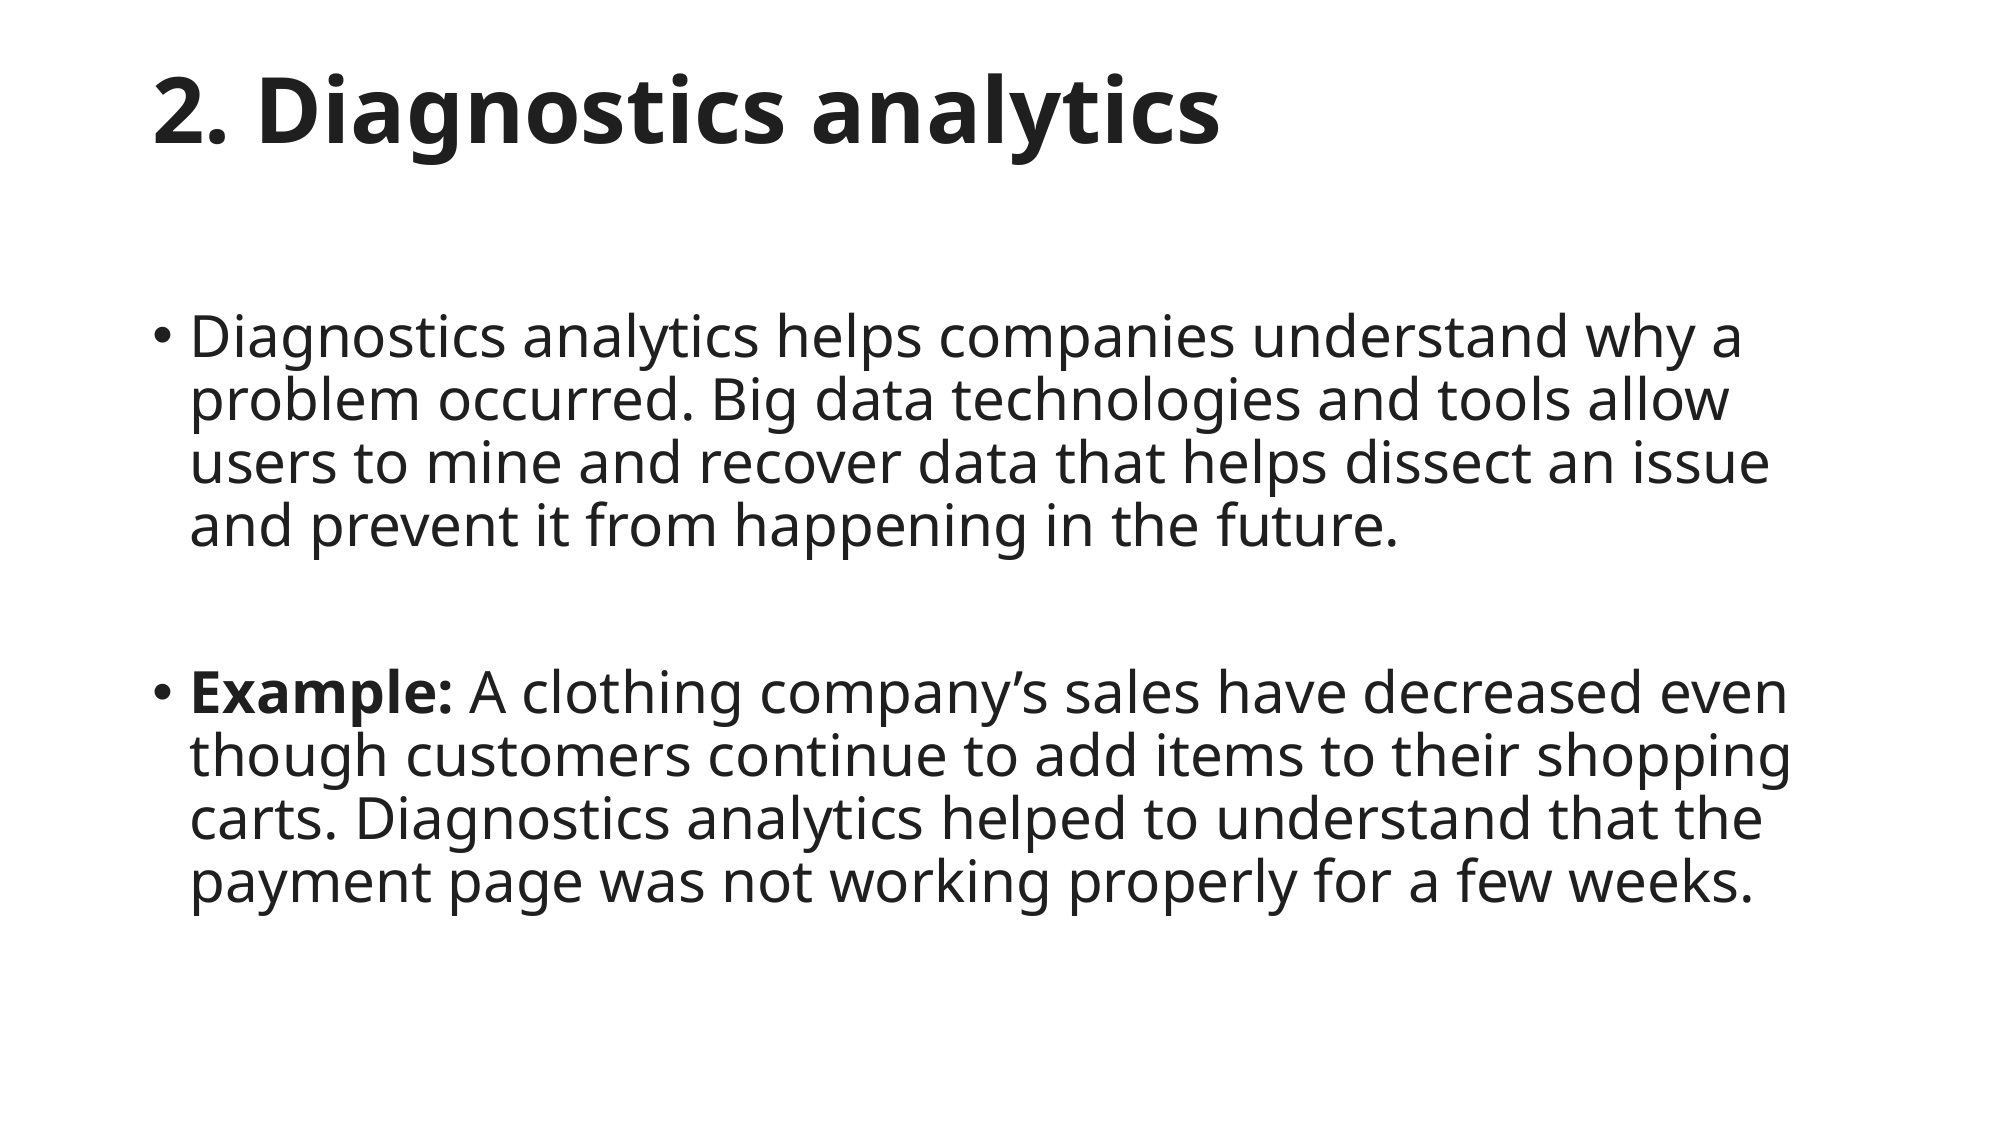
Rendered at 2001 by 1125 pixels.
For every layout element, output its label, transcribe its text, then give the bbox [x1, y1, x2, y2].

title 2. Diagnostics analytics [137, 59, 1863, 278]
list Diagnostics analytics helps companies understand why a problem occurred. Big data technologies and tools allow users to mine and recover data that helps dissect an issue and prevent it from happening in the future. Example: A clothing company’s sales have decreased even though customers continue to add items to their shopping carts. Diagnostics analytics helped to understand that the payment page was not working properly for a few weeks. [137, 299, 1863, 1014]
